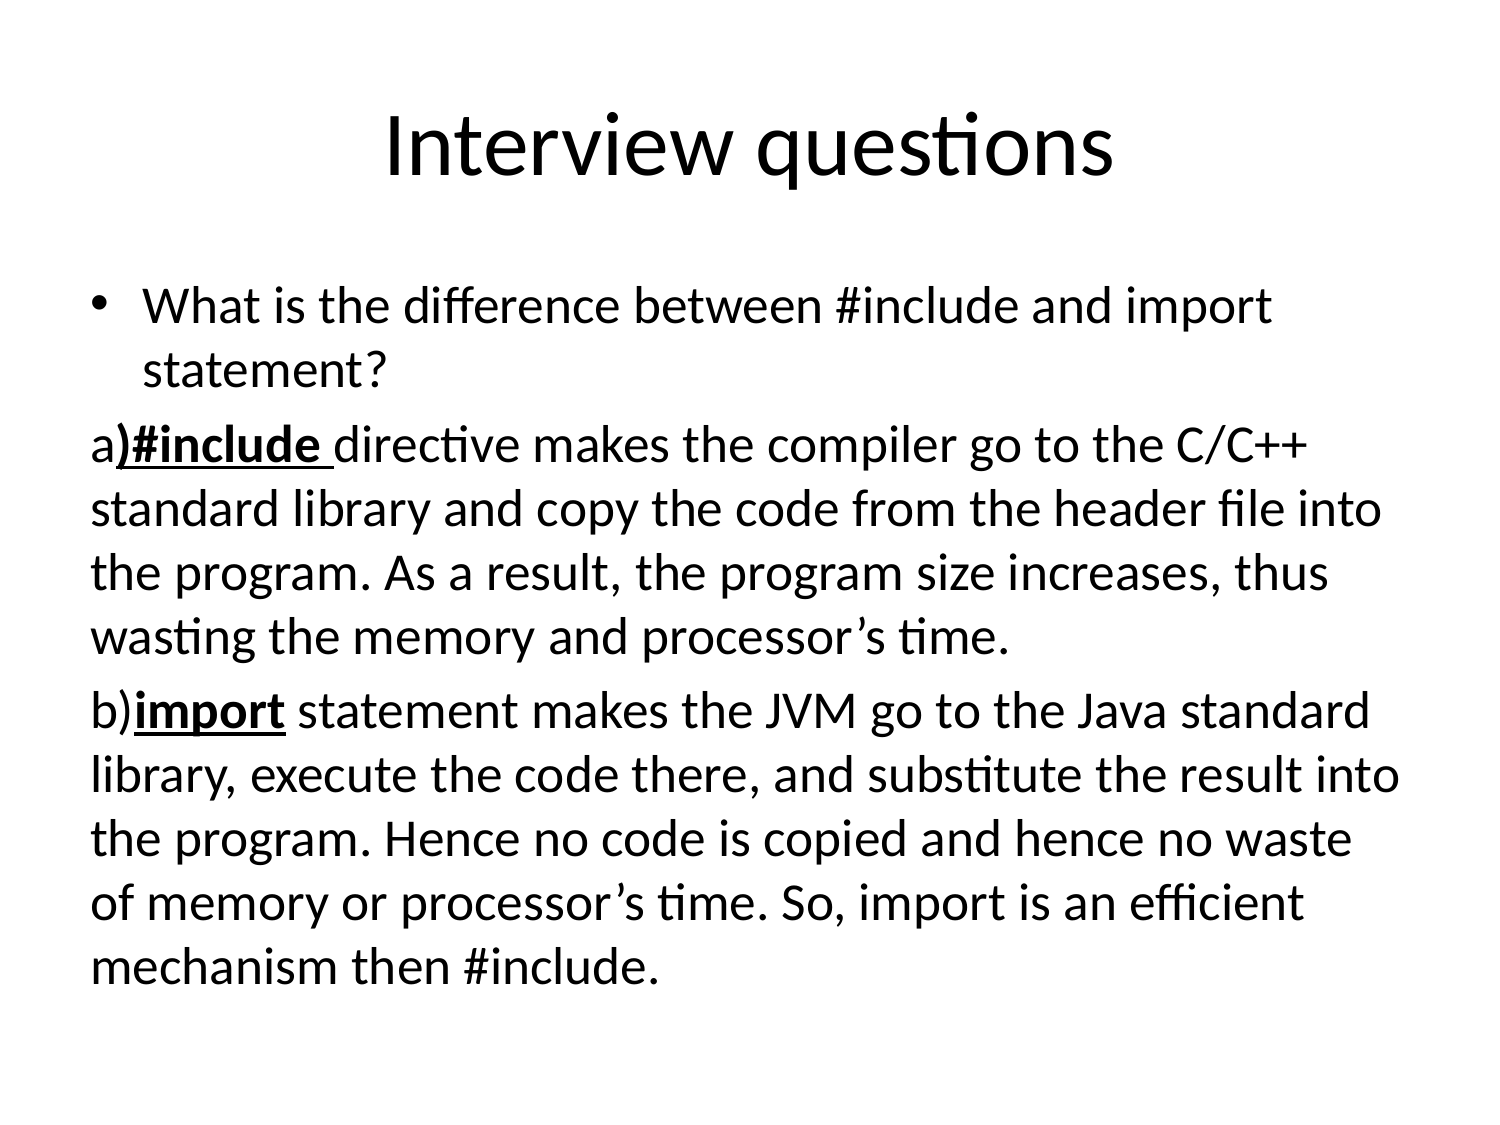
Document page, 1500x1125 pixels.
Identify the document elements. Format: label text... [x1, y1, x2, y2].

list What is the difference between #include and import statement? a)#include directive makes the compiler go to the C/C++ standard library and copy the code from the header file into the program. As a result, the program size increases, thus wasting the memory and processor’s time. b)import statement makes the JVM go to the Java standard library, execute the code there, and substitute the result into the program. Hence no code is copied and hence no waste of memory or processor’s time. So, import is an efficient mechanism then #include. [75, 262, 1425, 1005]
title Interview questions [75, 45, 1425, 233]
